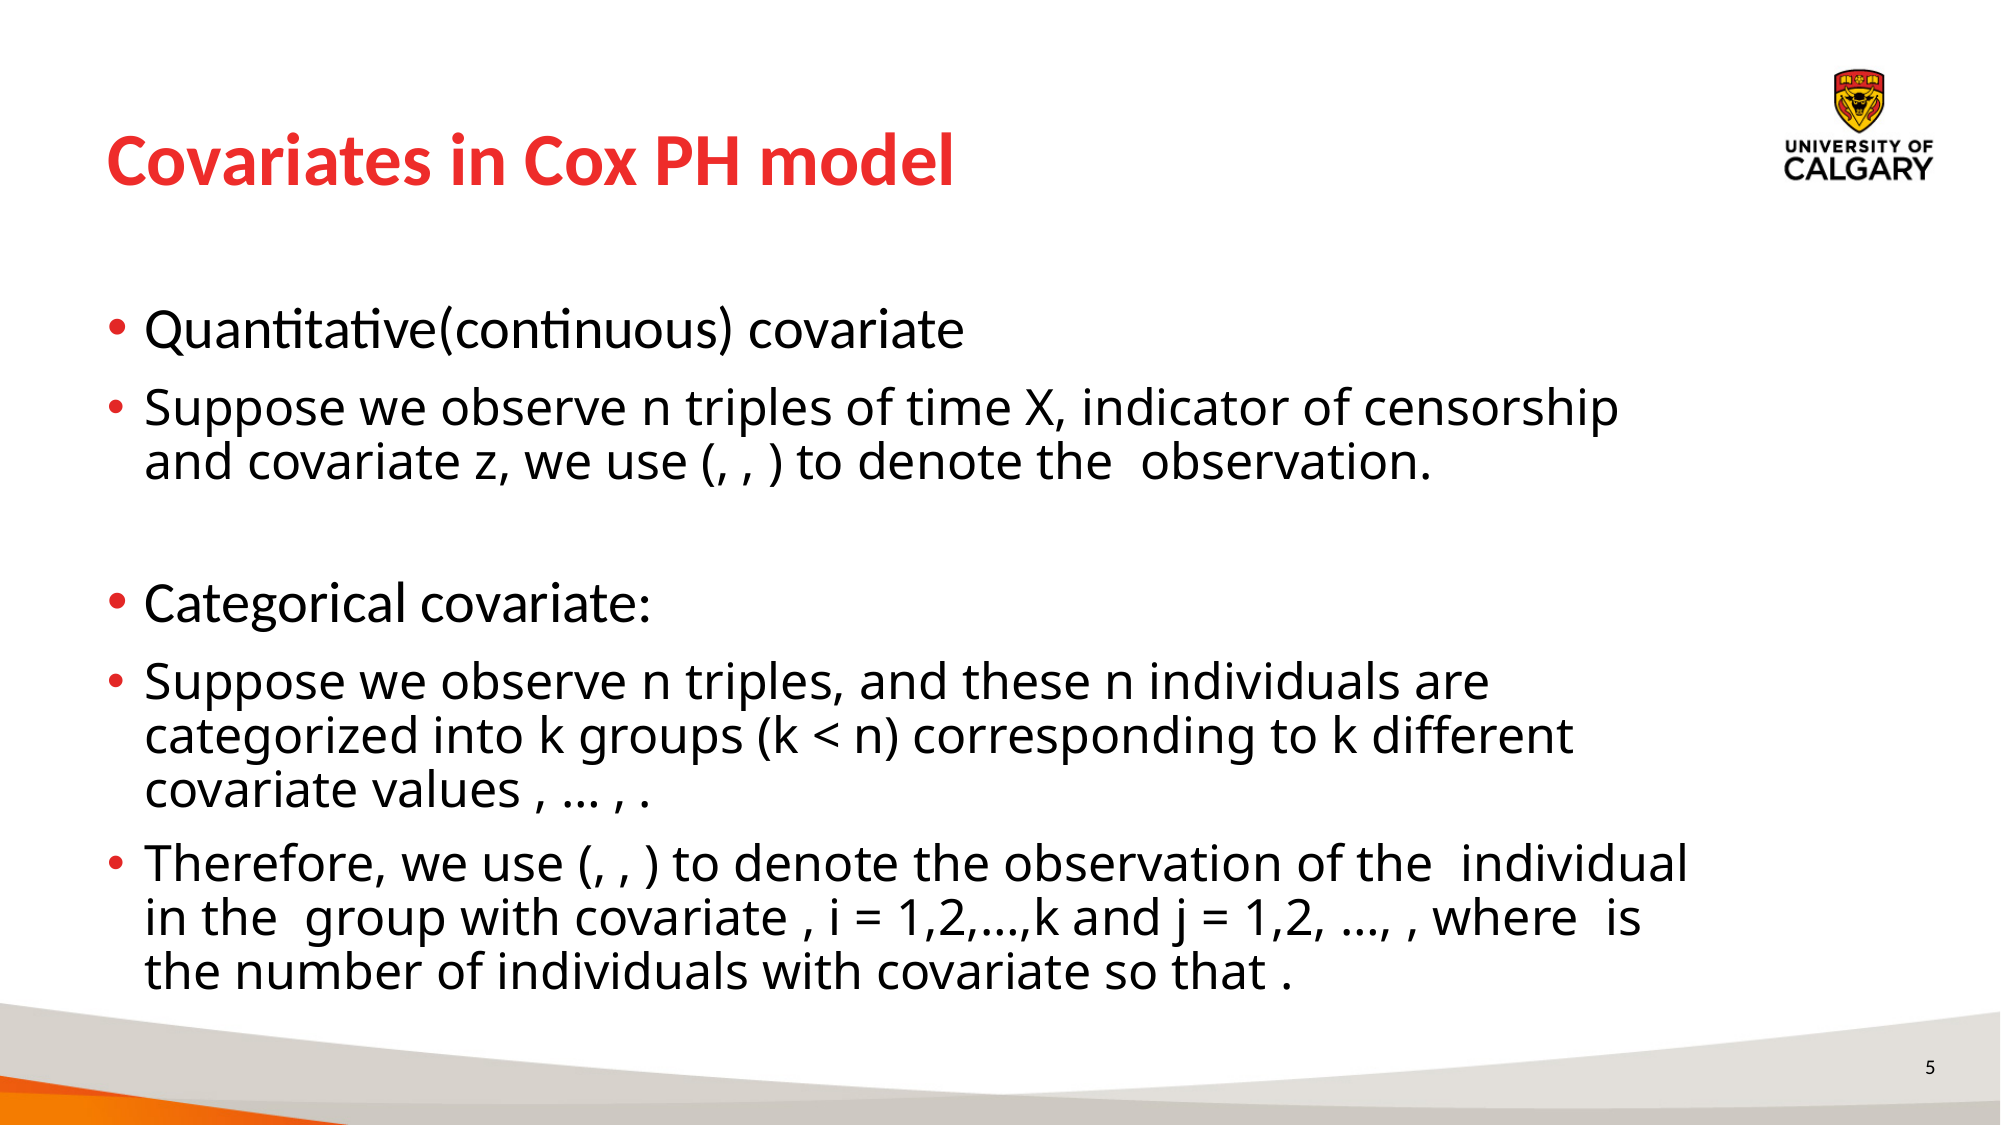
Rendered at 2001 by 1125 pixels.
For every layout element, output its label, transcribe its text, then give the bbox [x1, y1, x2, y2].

picture [0, 0, 2001, 1125]
slide_number 5 [1500, 1046, 1951, 1107]
title Covariates in Cox PH model [92, 76, 1688, 246]
